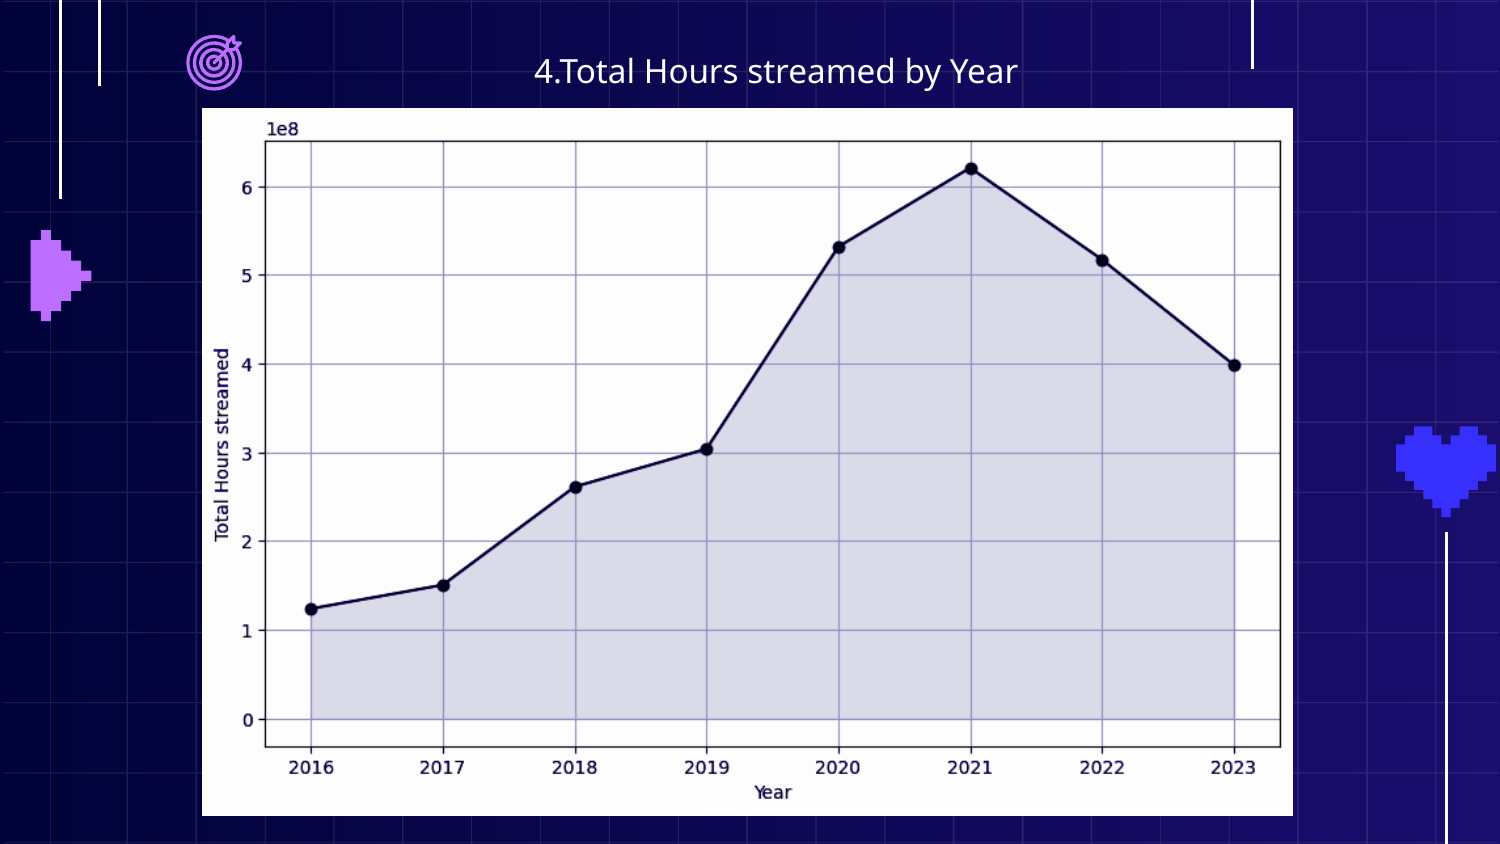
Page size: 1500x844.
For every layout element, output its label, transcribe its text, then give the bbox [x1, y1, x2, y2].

picture [0, 0, 1500, 844]
title 4.Total Hours streamed by Year [143, 34, 1410, 128]
text_box [186, 34, 243, 91]
